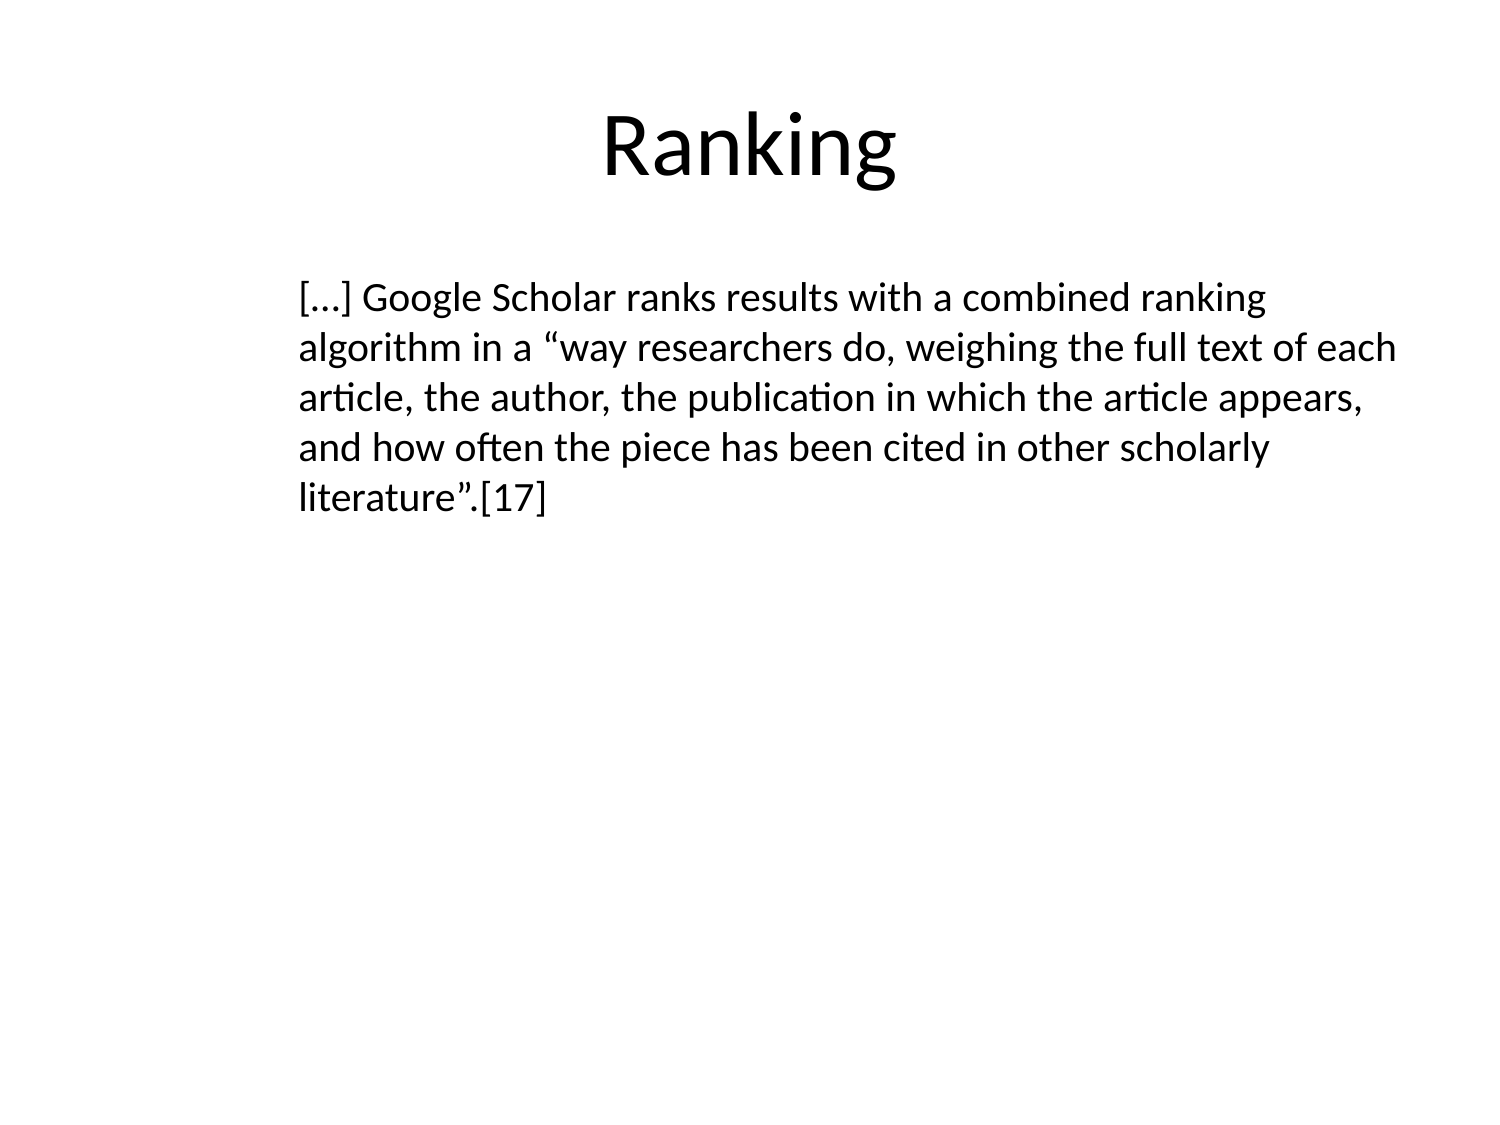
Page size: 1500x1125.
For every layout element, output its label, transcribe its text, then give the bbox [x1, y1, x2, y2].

list […] Google Scholar ranks results with a combined ranking algorithm in a “way researchers do, weighing the full text of each article, the author, the publication in which the article appears, and how often the piece has been cited in other scholarly literature”.[17] [75, 262, 1425, 1005]
title Ranking [75, 45, 1425, 233]
